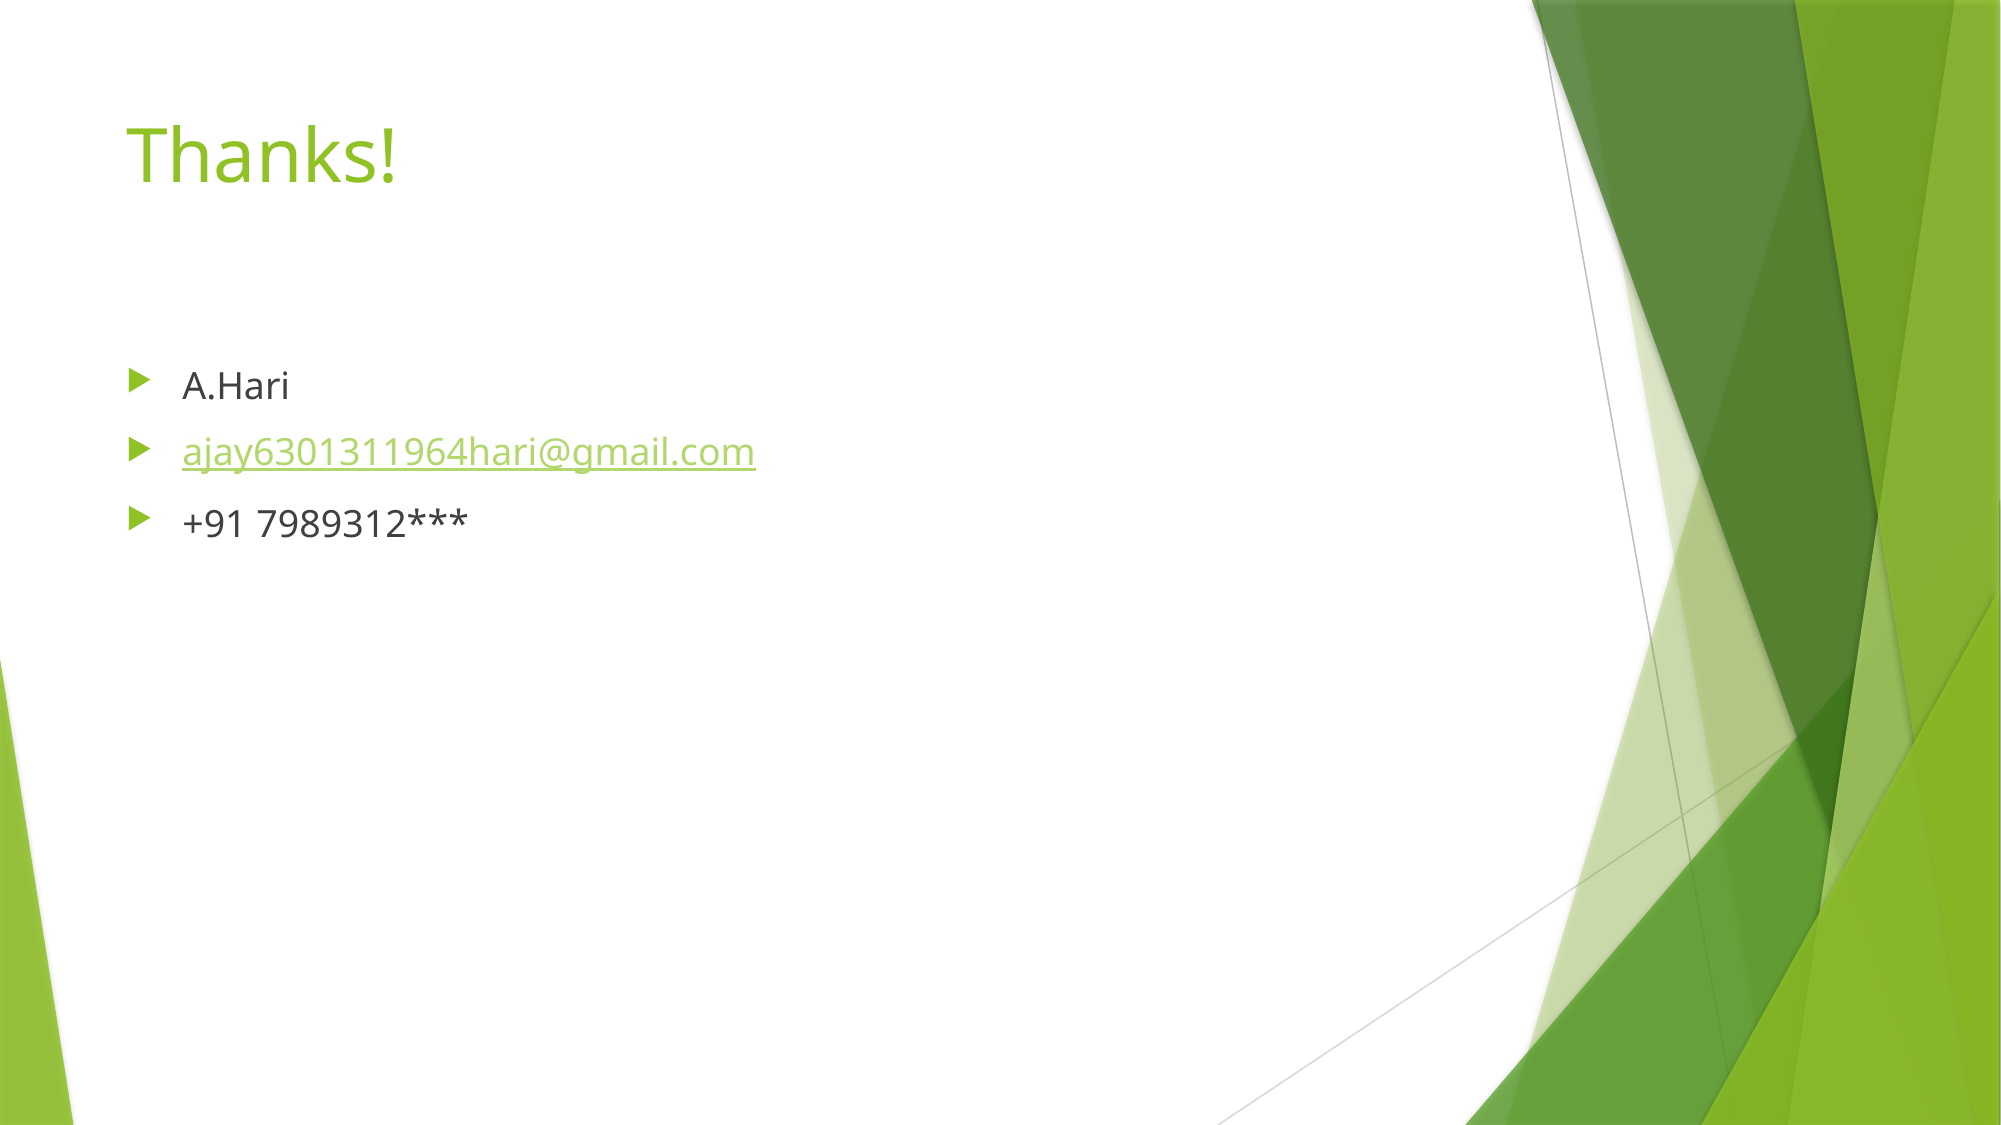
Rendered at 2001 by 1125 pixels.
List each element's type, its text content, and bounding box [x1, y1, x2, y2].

list A.Hari ajay6301311964hari@gmail.com +91 7989312*** [111, 354, 1522, 992]
title Thanks! [111, 99, 1522, 317]
